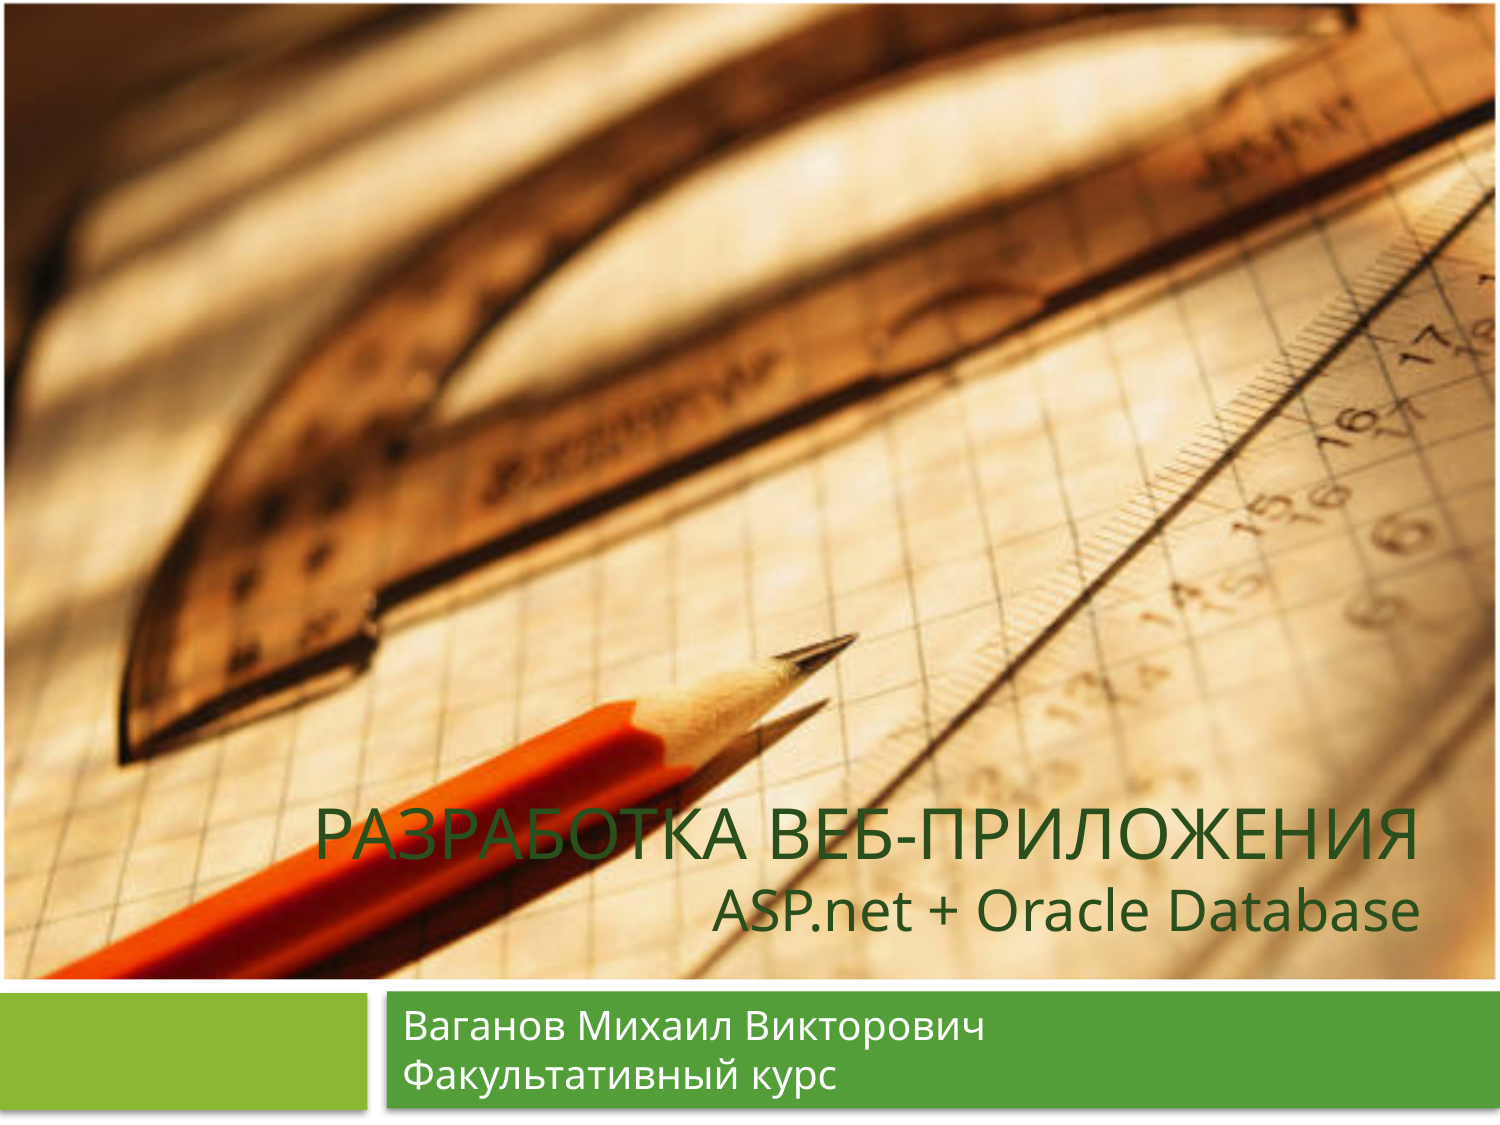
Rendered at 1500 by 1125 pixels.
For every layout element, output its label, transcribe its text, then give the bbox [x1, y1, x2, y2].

subtitle Ваганов Михаил Викторович Факультативный курс [387, 992, 1488, 1105]
picture [0, 0, 1500, 979]
title Разработка веб-приложения asp.net + Oracle Database [275, 712, 1438, 950]
